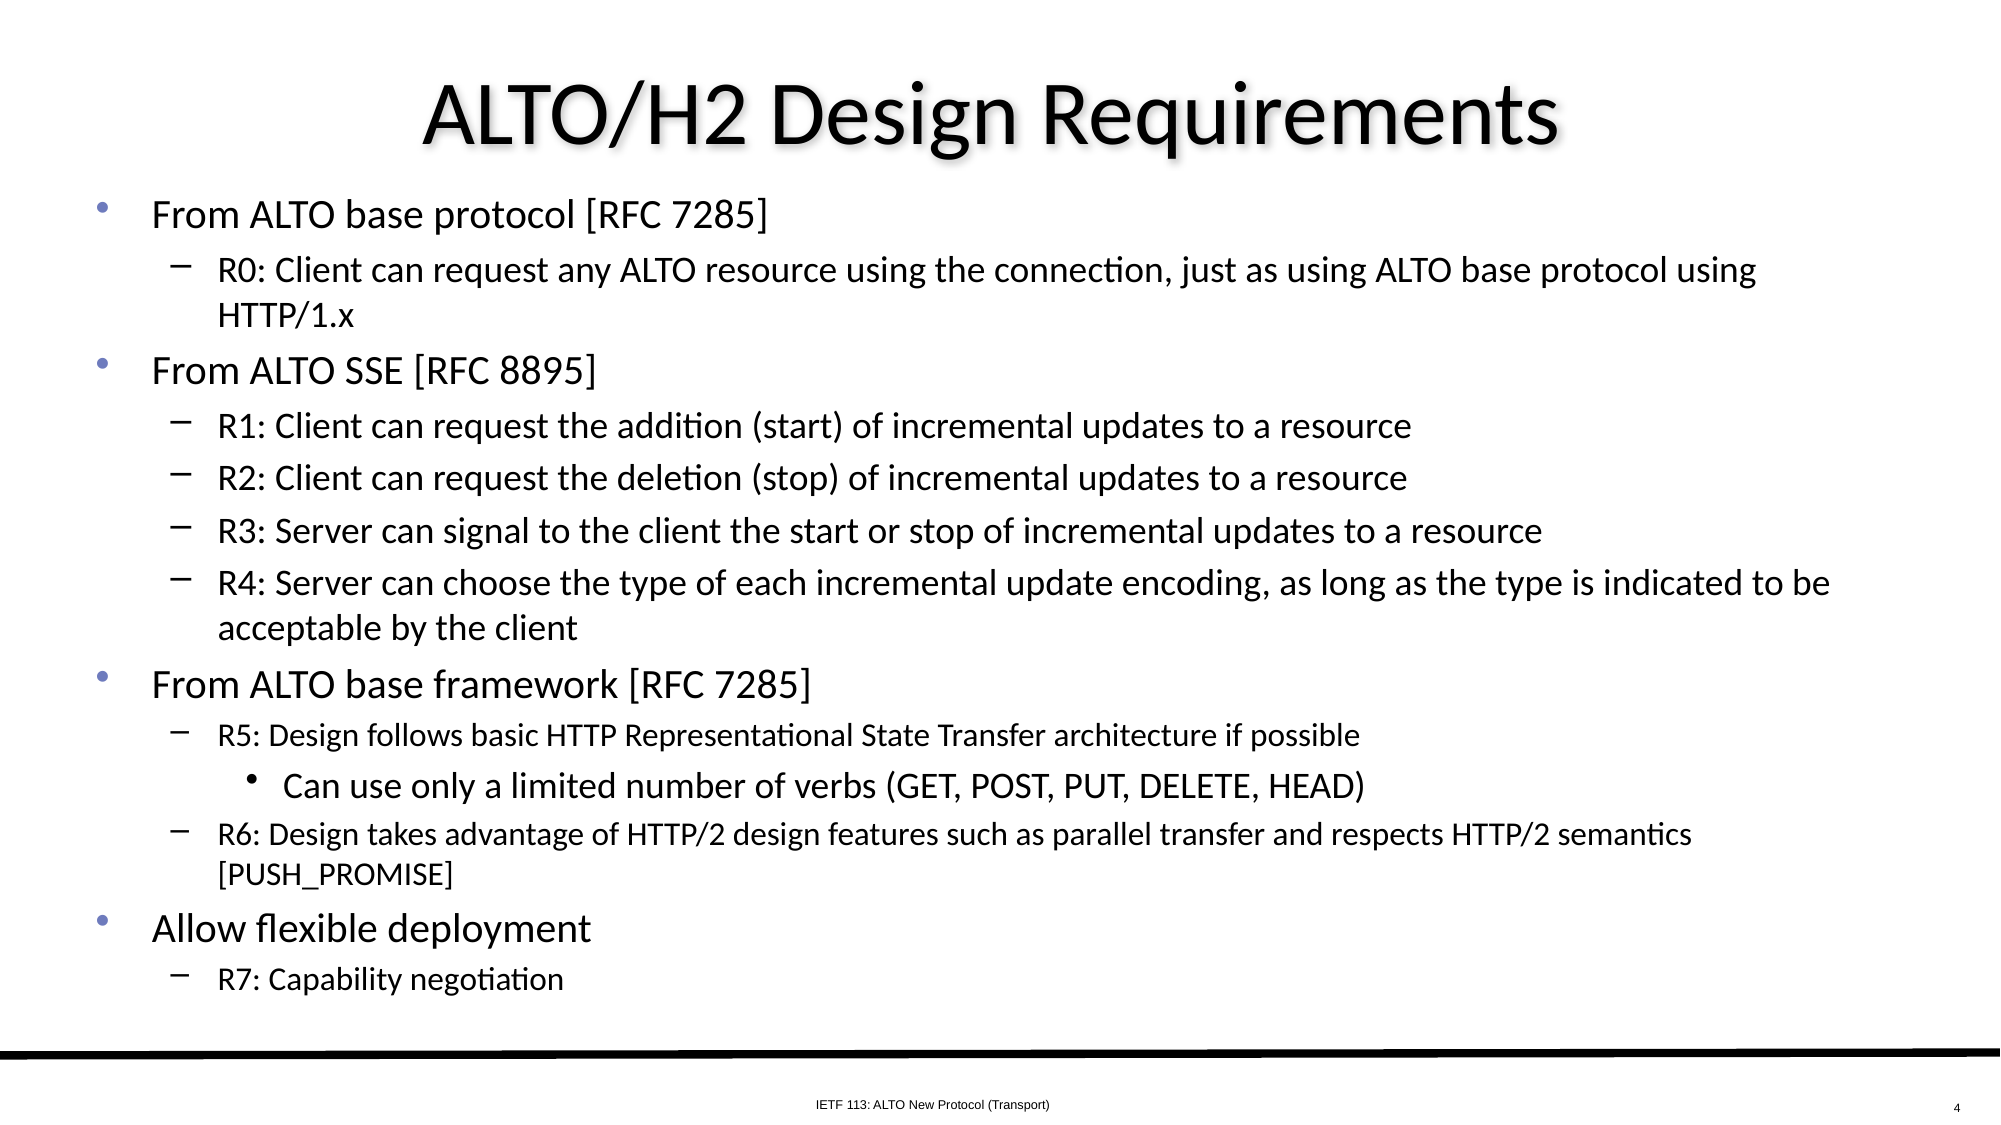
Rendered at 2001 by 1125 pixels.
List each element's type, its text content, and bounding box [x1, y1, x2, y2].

list From ALTO base protocol [RFC 7285] R0: Client can request any ALTO resource using the connection, just as using ALTO base protocol using HTTP/1.x From ALTO SSE [RFC 8895] R1: Client can request the addition (start) of incremental updates to a resource R2: Client can request the deletion (stop) of incremental updates to a resource R3: Server can signal to the client the start or stop of incremental updates to a resource R4: Server can choose the type of each incremental update encoding, as long as the type is indicated to be acceptable by the client From ALTO base framework [RFC 7285] R5: Design follows basic HTTP Representational State Transfer architecture if possible Can use only a limited number of verbs (GET, POST, PUT, DELETE, HEAD) R6: Design takes advantage of HTTP/2 design features such as parallel transfer and respects HTTP/2 semantics [PUSH_PROMISE] Allow flexible deployment R7: Capability negotiation [80, 179, 1874, 1055]
title ALTO/H2 Design Requirements [55, 51, 1930, 165]
